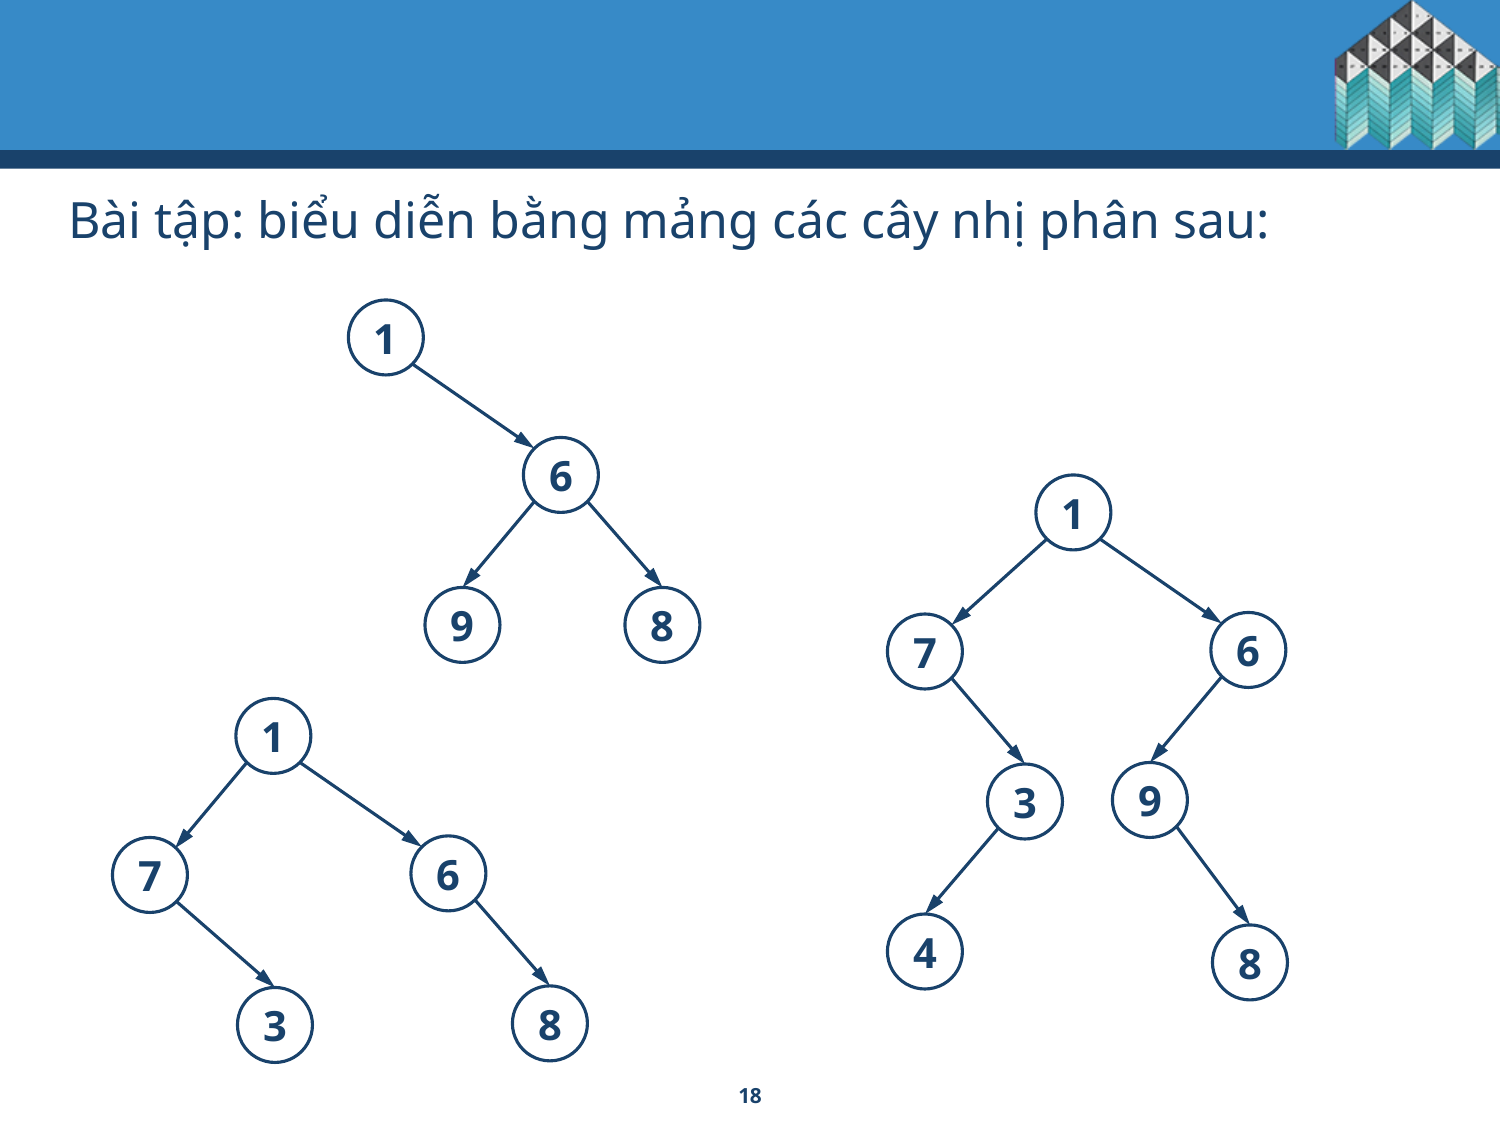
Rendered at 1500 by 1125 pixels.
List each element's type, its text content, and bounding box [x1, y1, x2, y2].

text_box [469, 905, 556, 981]
text_box 1 [1033, 472, 1113, 553]
text_box 4 [885, 913, 965, 992]
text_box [318, 743, 404, 866]
text_box 7 [885, 611, 965, 692]
text_box 8 [1210, 922, 1290, 1003]
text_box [945, 684, 1032, 759]
text_box 1 [233, 696, 313, 776]
text_box 6 [521, 435, 601, 515]
text_box 6 [408, 833, 488, 913]
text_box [951, 538, 1048, 626]
picture [0, 1, 1500, 150]
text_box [1118, 520, 1204, 643]
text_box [182, 895, 269, 994]
text_box 9 [1110, 761, 1190, 840]
text_box 7 [110, 835, 190, 915]
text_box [1163, 838, 1263, 913]
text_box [918, 834, 1005, 909]
text_box 3 [985, 762, 1065, 842]
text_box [455, 508, 542, 581]
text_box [581, 506, 669, 583]
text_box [167, 769, 255, 842]
list Bài tập: biểu diễn bằng mảng các cây nhị phân sau: [0, 174, 1291, 275]
text_box 8 [622, 586, 703, 665]
slide_number 18 [575, 1074, 925, 1114]
text_box 1 [346, 297, 426, 378]
text_box 6 [1208, 610, 1288, 690]
text_box 8 [510, 984, 590, 1063]
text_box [431, 344, 516, 468]
text_box 9 [422, 586, 503, 665]
text_box 3 [235, 985, 315, 1065]
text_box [1142, 683, 1230, 756]
